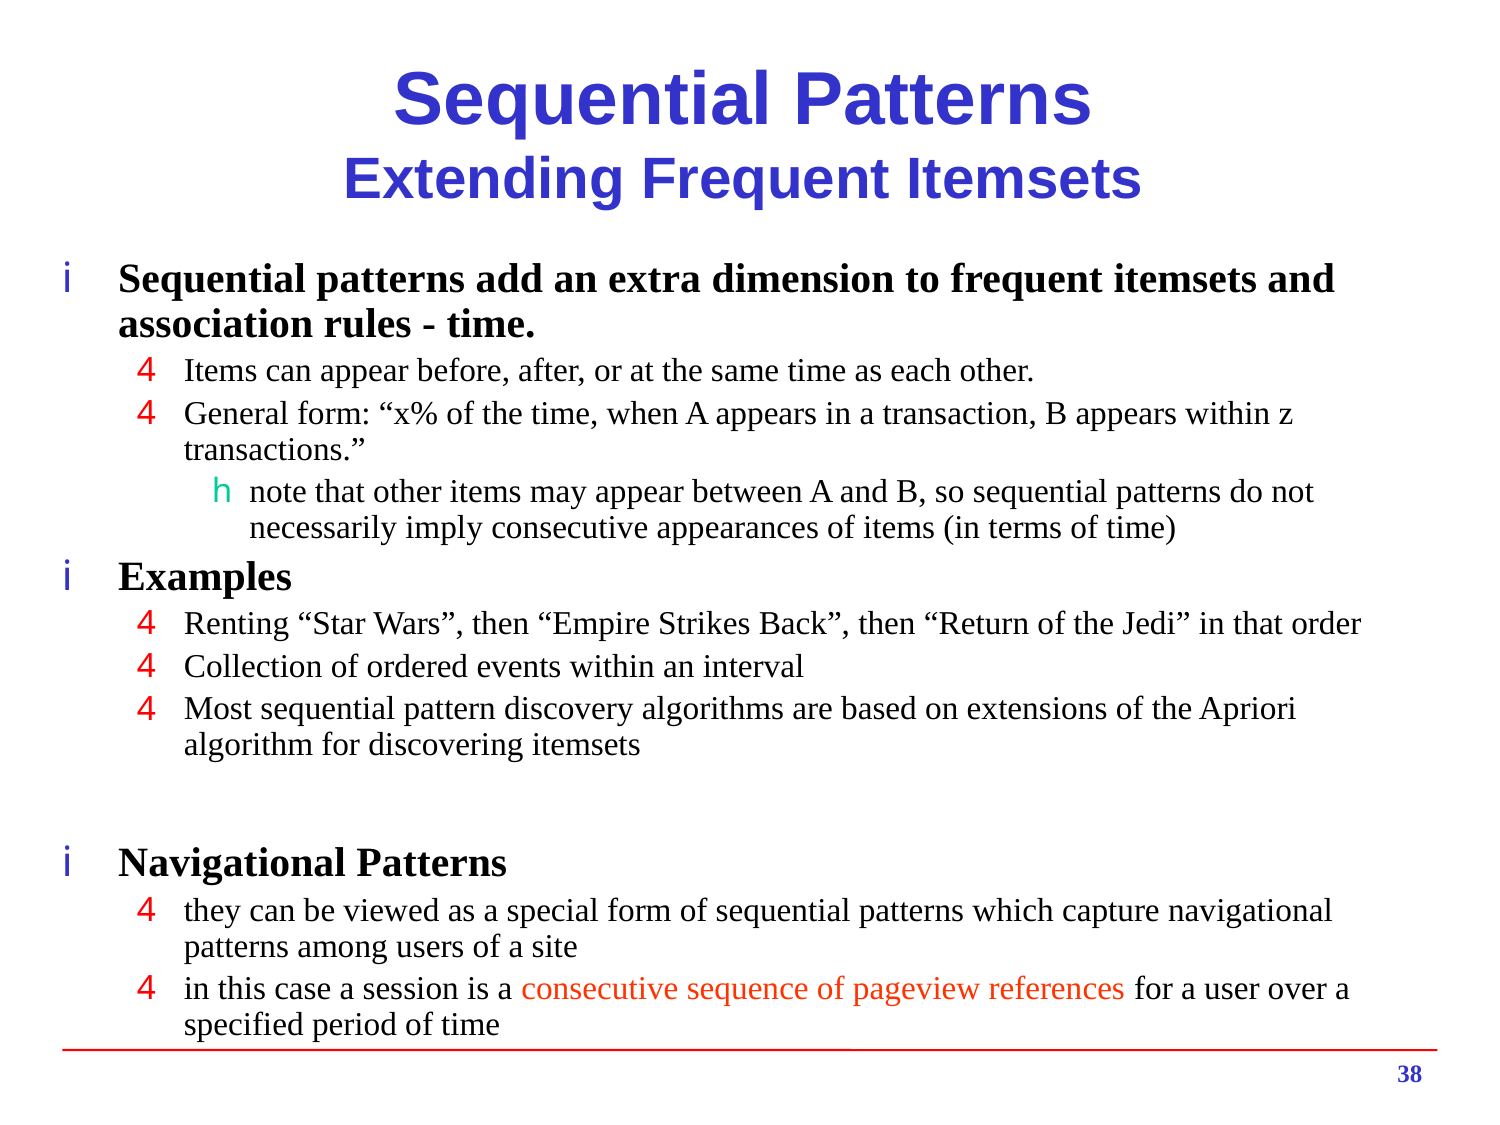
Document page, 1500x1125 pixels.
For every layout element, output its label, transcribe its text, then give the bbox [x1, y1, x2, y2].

slide_number 38 [1125, 1050, 1438, 1100]
list Sequential patterns add an extra dimension to frequent itemsets and association rules - time. Items can appear before, after, or at the same time as each other. General form: “x% of the time, when A appears in a transaction, B appears within z transactions.” note that other items may appear between A and B, so sequential patterns do not necessarily imply consecutive appearances of items (in terms of time) Examples Renting “Star Wars”, then “Empire Strikes Back”, then “Return of the Jedi” in that order Collection of ordered events within an interval Most sequential pattern discovery algorithms are based on extensions of the Apriori algorithm for discovering itemsets Navigational Patterns they can be viewed as a special form of sequential patterns which capture navigational patterns among users of a site in this case a session is a consecutive sequence of pageview references for a user over a specified period of time [46, 248, 1446, 1000]
title Sequential Patterns Extending Frequent Itemsets [68, 56, 1419, 203]
